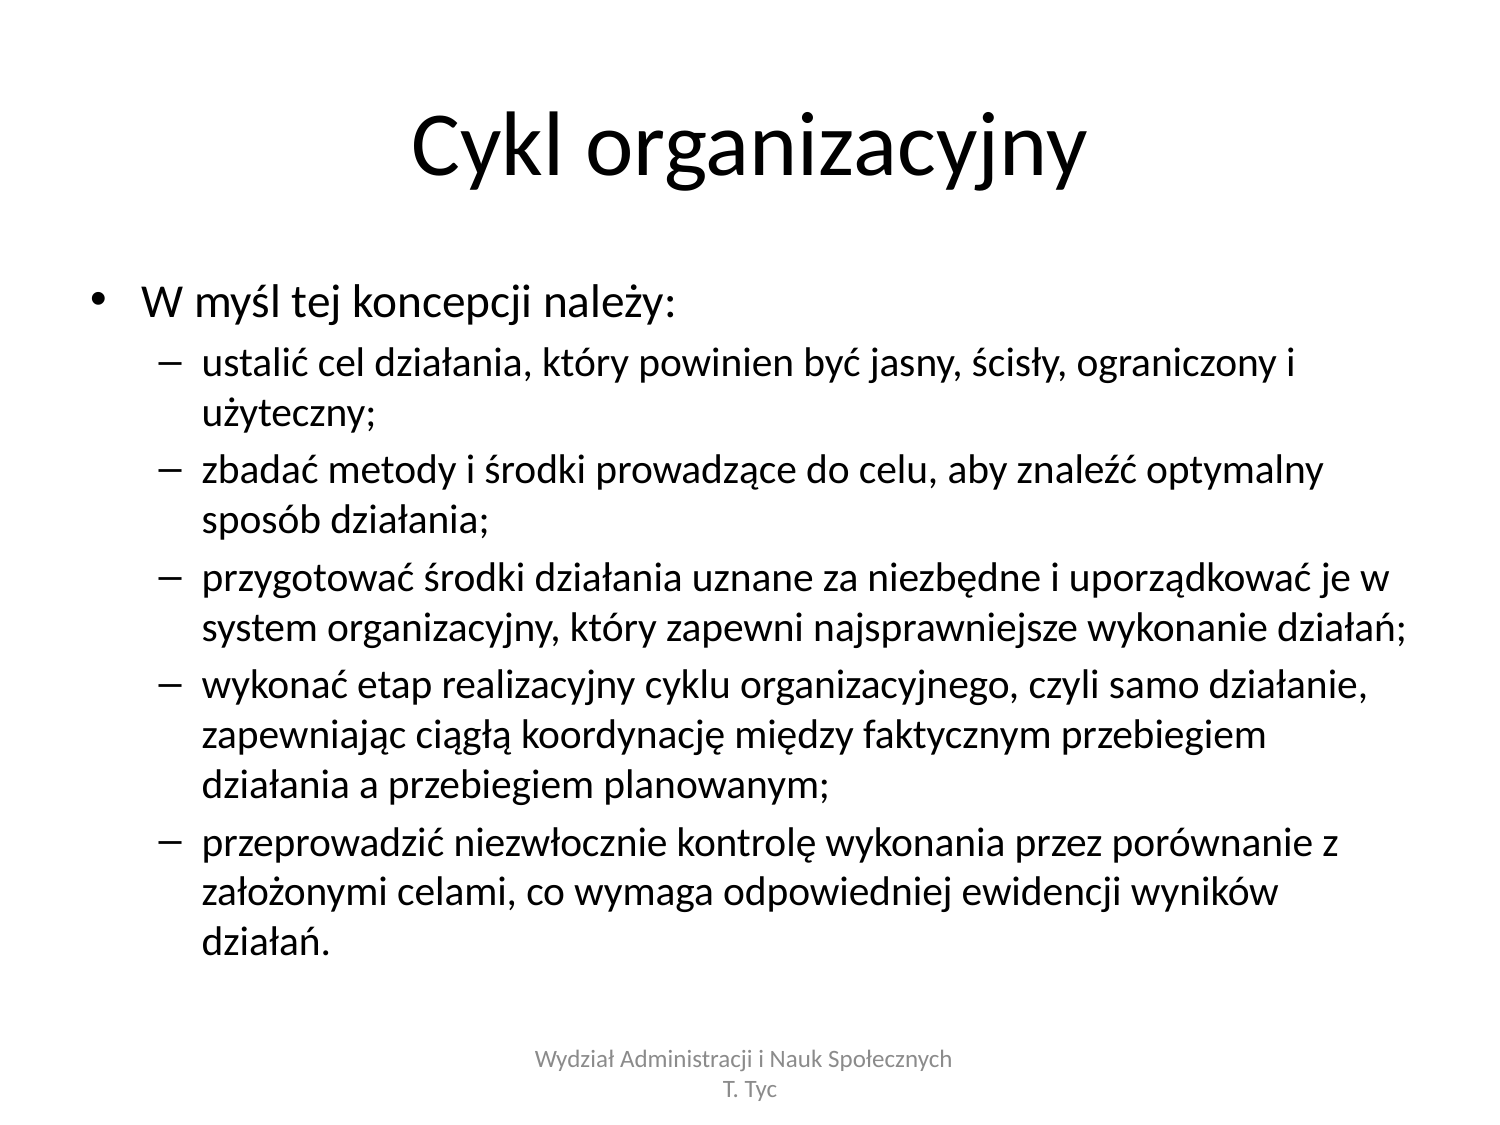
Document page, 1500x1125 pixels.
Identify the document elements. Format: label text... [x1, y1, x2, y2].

title Cykl organizacyjny [74, 44, 1426, 233]
list W myśl tej koncepcji należy: ustalić cel działania, który powinien być jasny, ścisły, ograniczony i użyteczny; zbadać metody i środki prowadzące do celu, aby znaleźć optymalny sposób działania; przygotować środki działania uznane za niezbędne i uporządkować je w system organizacyjny, który zapewni najsprawniejsze wykonanie działań; wykonać etap realizacyjny cyklu organizacyjnego, czyli samo działanie, zapewniając ciągłą koordynację między faktycznym przebiegiem działania a przebiegiem planowanym; przeprowadzić niezwłocznie kontrolę wykonania przez porównanie z założonymi celami, co wymaga odpowiedniej ewidencji wyników działań. [74, 262, 1426, 1006]
footer Wydział Administracji i Nauk Społecznych T. Tyc [512, 1042, 988, 1103]
